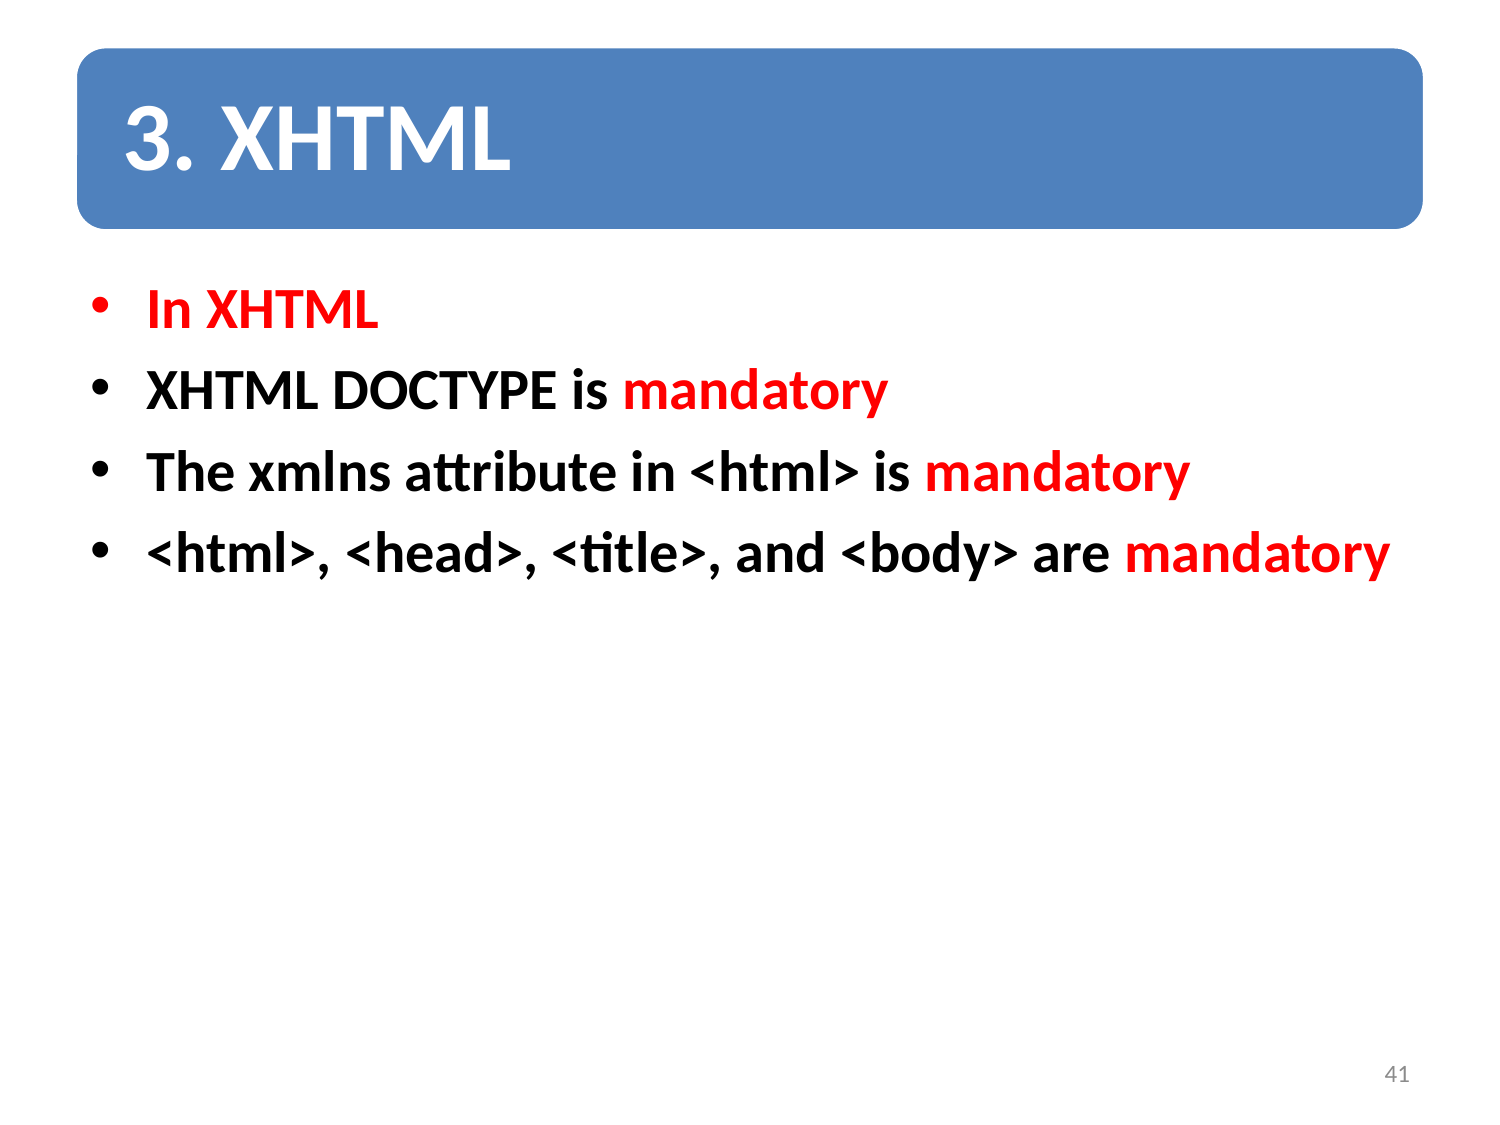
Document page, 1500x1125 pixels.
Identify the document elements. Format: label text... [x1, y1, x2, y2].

list In XHTML XHTML DOCTYPE is mandatory The xmlns attribute in <html> is mandatory <html>, <head>, <title>, and <body> are mandatory [75, 262, 1425, 1005]
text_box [74, 44, 1426, 233]
slide_number 41 [1074, 1042, 1425, 1103]
